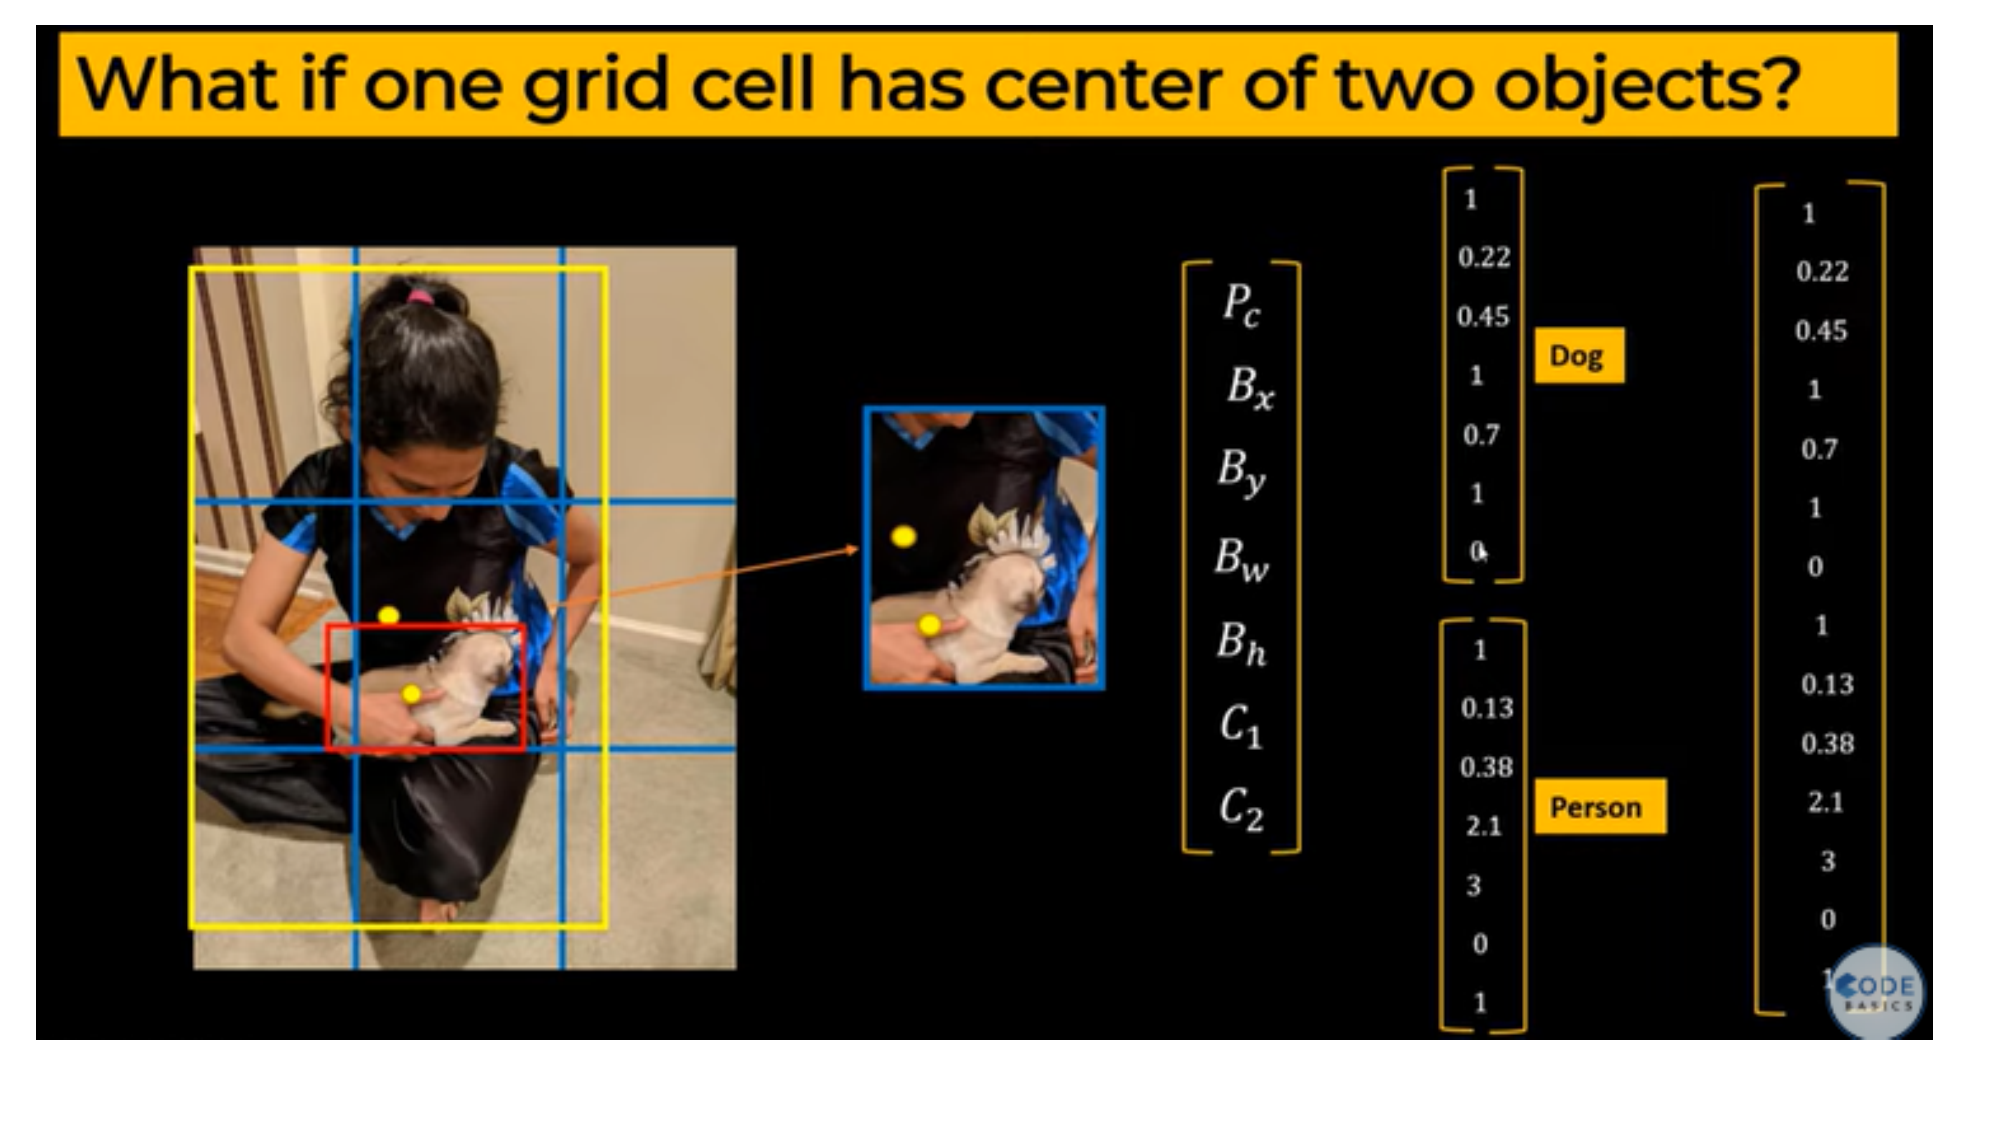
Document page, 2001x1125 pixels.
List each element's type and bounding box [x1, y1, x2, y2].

picture [36, 25, 1933, 1040]
